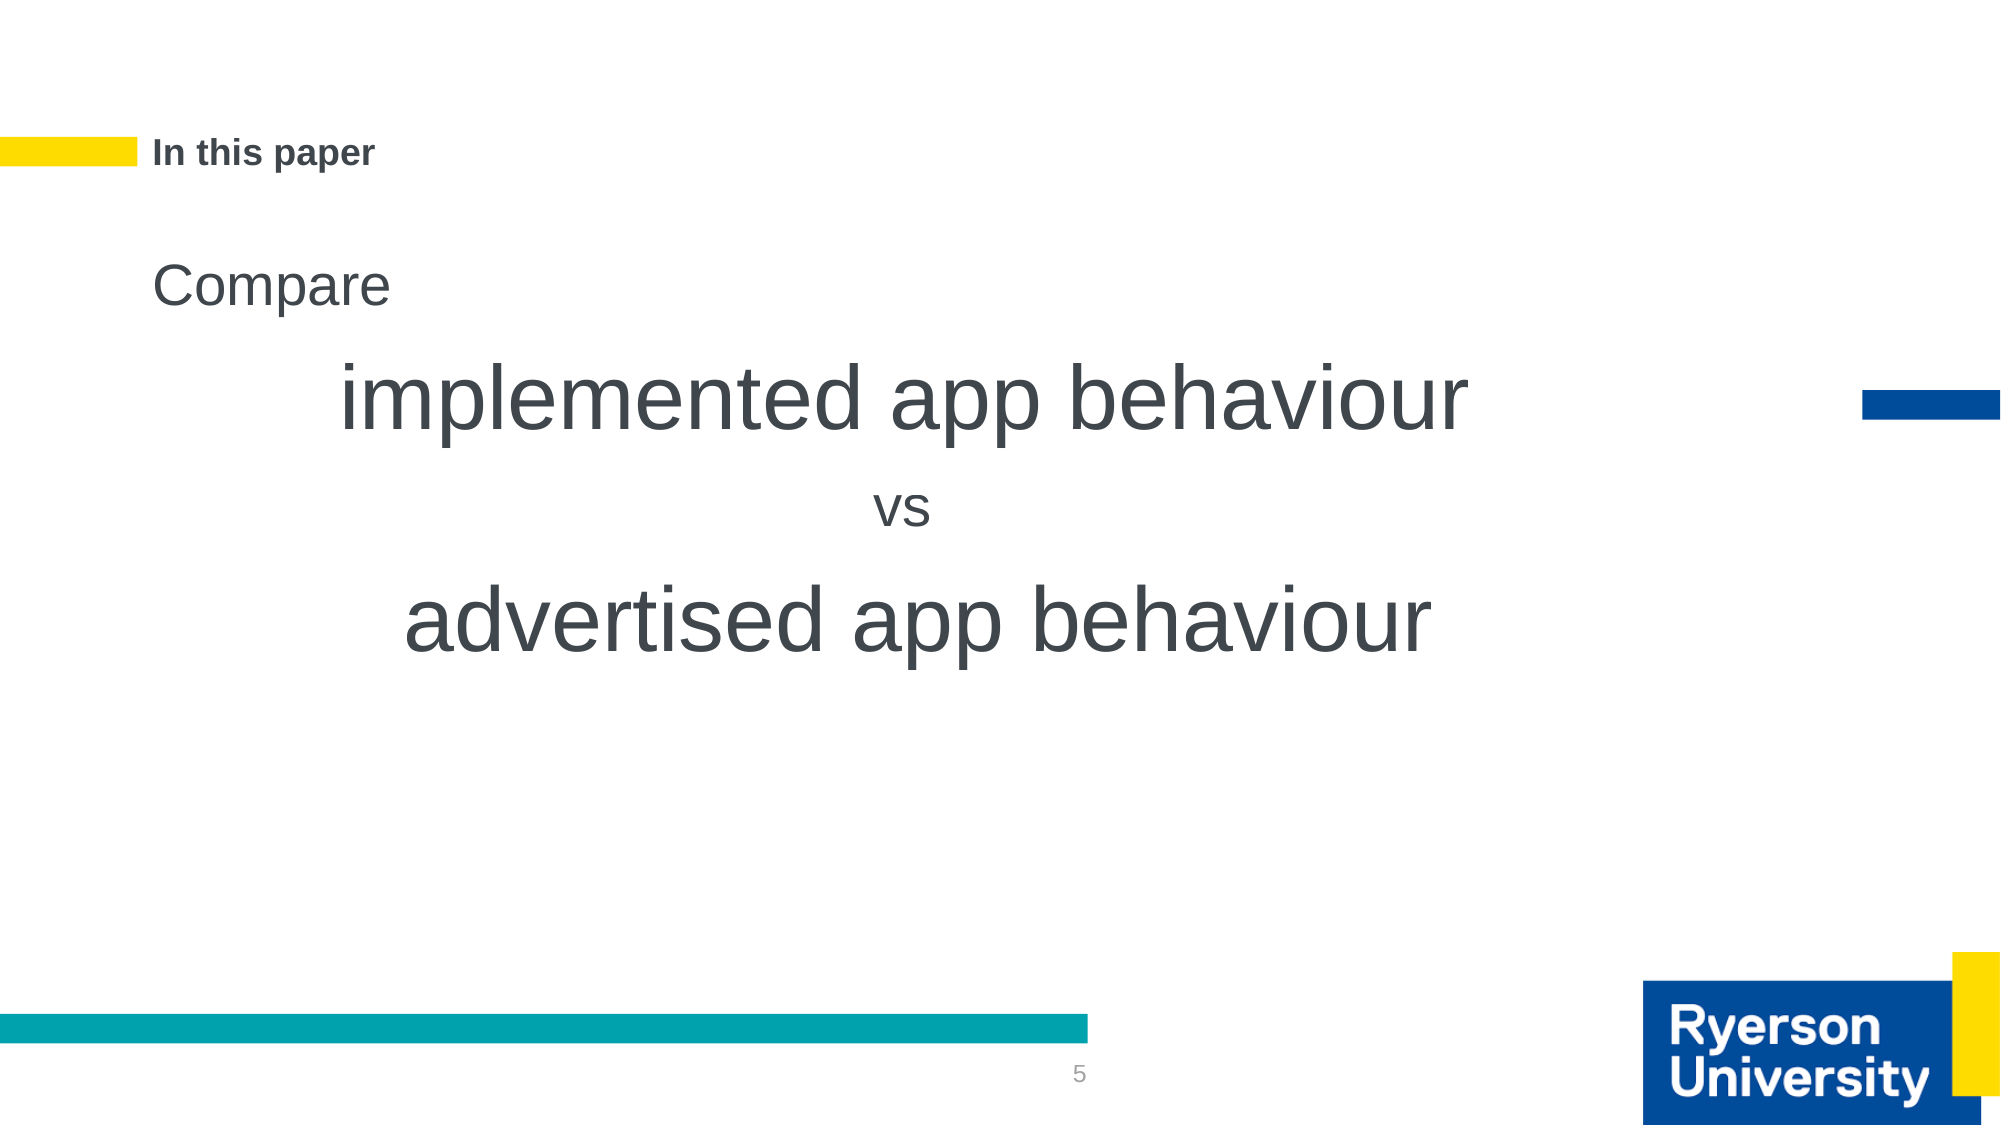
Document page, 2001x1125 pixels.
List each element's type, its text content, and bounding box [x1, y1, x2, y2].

slide_number 5 [818, 1042, 1102, 1103]
list Compare implemented app behaviour vs advertised app behaviour [137, 239, 1700, 872]
picture [1643, 952, 2000, 1125]
title In this paper [137, 44, 1700, 239]
